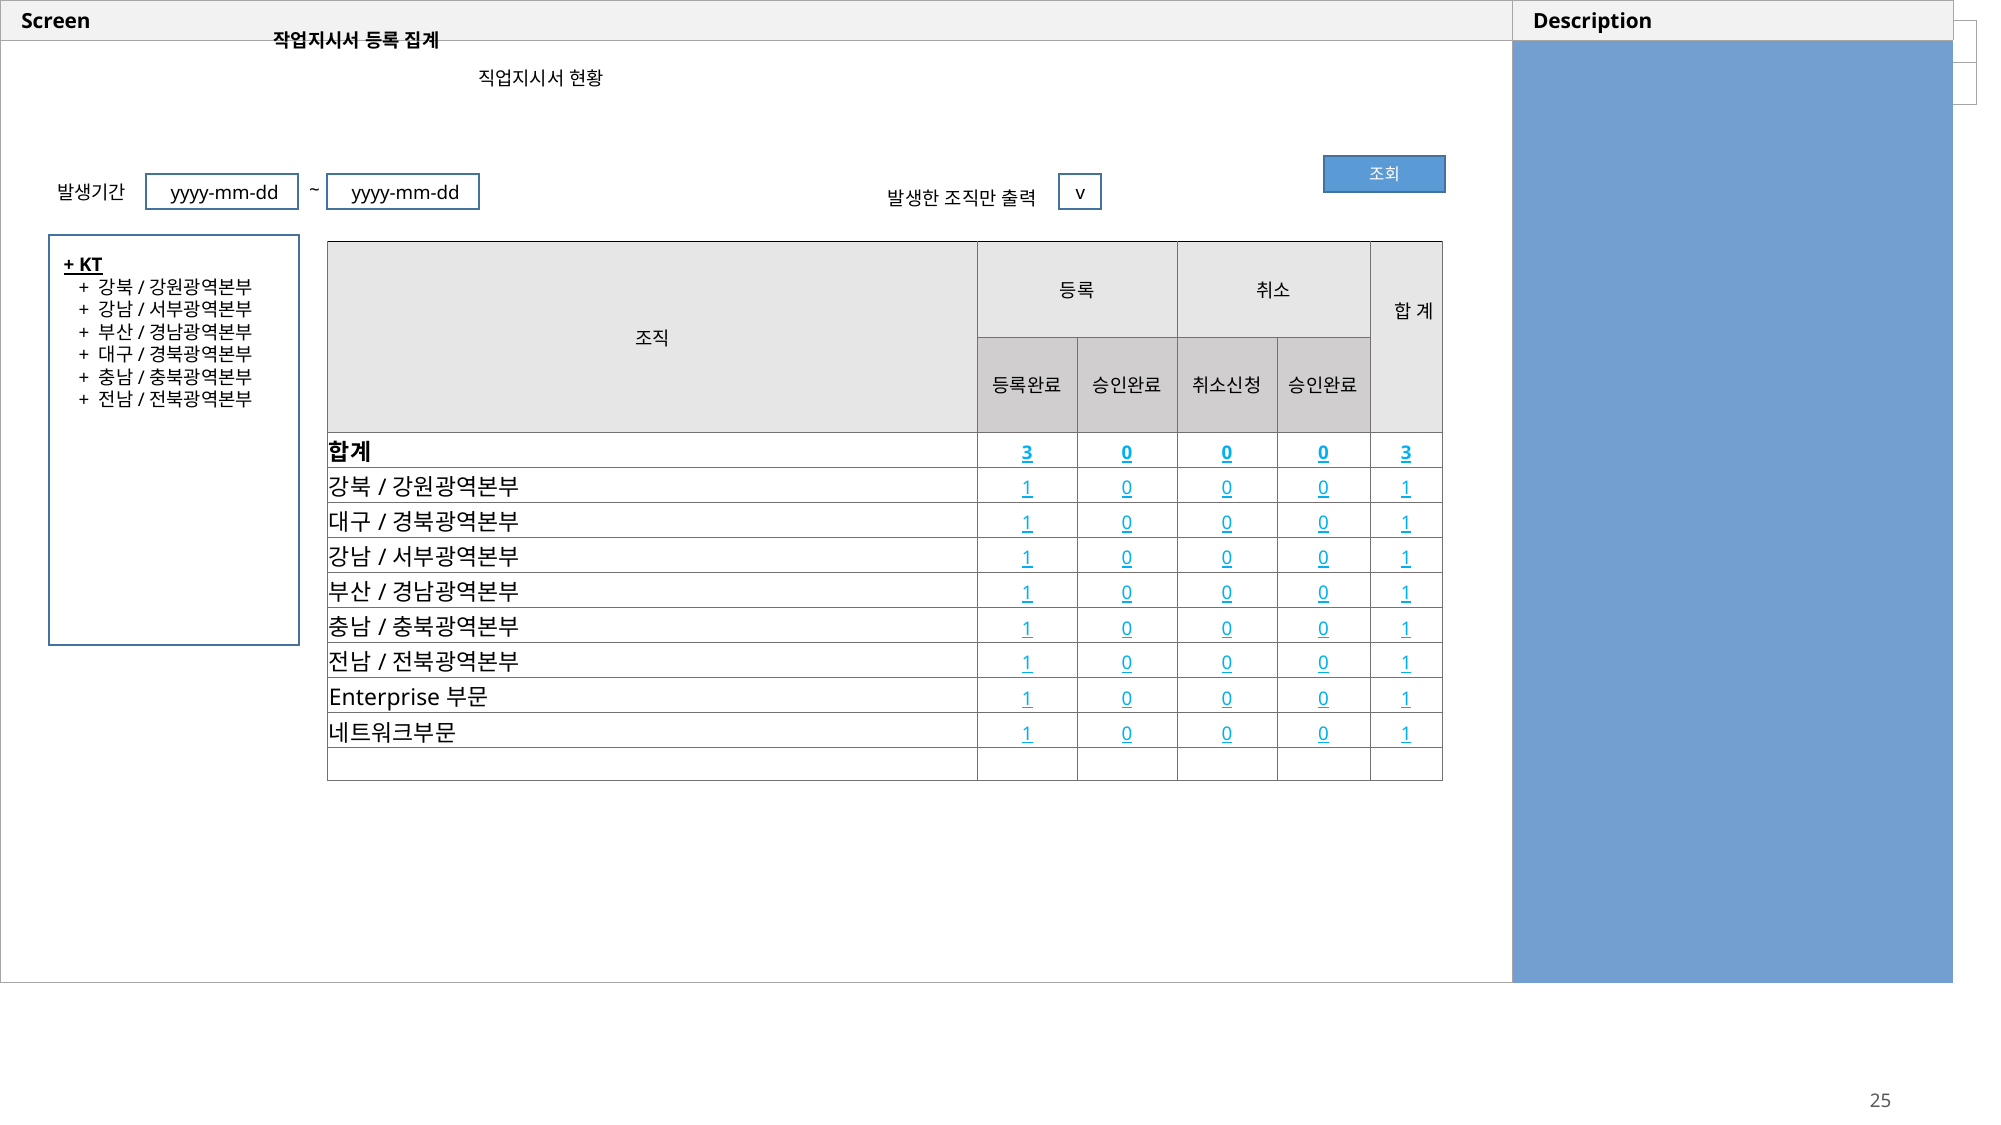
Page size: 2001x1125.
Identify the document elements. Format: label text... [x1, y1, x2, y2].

table_cell 승인완료 [1278, 338, 1370, 432]
table_cell 1 [978, 608, 1077, 642]
table_cell 대구/경북광역본부 [328, 503, 977, 537]
text_box [48, 234, 300, 646]
table_cell [1078, 748, 1177, 780]
table_cell 강북/강원광역본부 [328, 468, 977, 502]
table_cell [1371, 748, 1442, 780]
table_cell 1 [1371, 643, 1442, 677]
table_cell 강남/서부광역본부 [328, 538, 977, 572]
text_box 발생한 조직만 출력 [836, 179, 1057, 216]
table_cell 0 [1178, 713, 1277, 747]
table_cell 3 [978, 433, 1077, 467]
table_cell 0 [1078, 678, 1177, 712]
table_cell 0 [1078, 468, 1177, 502]
table_cell 부산/경남광역본부 [328, 573, 977, 607]
table_header 조직 [328, 242, 977, 432]
table_cell 합계 [328, 433, 977, 467]
table_cell 승인완료 [1078, 338, 1177, 432]
table_cell 0 [1178, 573, 1277, 607]
table_cell 1 [978, 713, 1077, 747]
table_cell 0 [1278, 678, 1370, 712]
text_box 발생기간 [0, 173, 145, 210]
table_cell 1 [1371, 468, 1442, 502]
table_cell [978, 748, 1077, 780]
table_cell [1178, 748, 1277, 780]
table_cell 1 [978, 573, 1077, 607]
table_cell [328, 748, 977, 780]
table_cell 전남/전북광역본부 [328, 643, 977, 677]
table_cell 0 [1278, 713, 1370, 747]
table_cell 충남/충북광역본부 [328, 608, 977, 642]
table_cell 0 [1278, 643, 1370, 677]
table_cell 1 [978, 538, 1077, 572]
table_cell 3 [1371, 433, 1442, 467]
table_cell 0 [1278, 538, 1370, 572]
table_cell 0 [1078, 503, 1177, 537]
text_box 조회 [1323, 155, 1446, 193]
text_box v [1058, 173, 1102, 210]
table_cell 0 [1278, 468, 1370, 502]
table_cell 0 [1078, 643, 1177, 677]
table_cell 취소신청 [1178, 338, 1277, 432]
table_cell 0 [1078, 713, 1177, 747]
table_cell 0 [1278, 608, 1370, 642]
table_cell 네트워크부문 [328, 713, 977, 747]
table_cell 0 [1078, 608, 1177, 642]
table_cell 1 [978, 678, 1077, 712]
table_header 취소 [1178, 242, 1370, 337]
table_cell [1278, 748, 1370, 780]
text_box yyyy-mm-dd [145, 173, 286, 210]
table_cell 1 [1371, 713, 1442, 747]
table_cell 0 [1178, 678, 1277, 712]
text_box + KT + 강북/강원광역본부 + 강남/서부광역본부 + 부산/경남광역본부 + 대구/경북광역본부 + 충남/충북광역본부 + 전남/전북광역본부 [48, 214, 328, 472]
table_cell 0 [1278, 433, 1370, 467]
table_cell 0 [1078, 573, 1177, 607]
table_cell 0 [1078, 538, 1177, 572]
table_cell 1 [1371, 538, 1442, 572]
table_cell 등록완료 [978, 338, 1077, 432]
text_box ~ [286, 168, 336, 210]
text_box 직업지시서 현황 [245, 65, 620, 90]
table_cell 1 [1371, 608, 1442, 642]
table_cell 0 [1078, 433, 1177, 467]
table_cell 1 [978, 643, 1077, 677]
table_cell 0 [1178, 608, 1277, 642]
text_box 작업지시서 등록 집계 [258, 28, 659, 53]
table_cell 1 [1371, 678, 1442, 712]
table_cell 0 [1178, 468, 1277, 502]
table_header 합 계 [1371, 242, 1442, 432]
table_cell 1 [1371, 503, 1442, 537]
table_cell 0 [1178, 503, 1277, 537]
text_box yyyy-mm-dd [336, 173, 480, 210]
table_cell 1 [978, 468, 1077, 502]
table_cell 1 [978, 503, 1077, 537]
table_cell 0 [1178, 643, 1277, 677]
table_header 등록 [978, 242, 1177, 337]
table_cell 0 [1278, 503, 1370, 537]
table_cell 0 [1178, 433, 1277, 467]
table_cell 1 [1371, 573, 1442, 607]
table_cell 0 [1178, 538, 1277, 572]
table_cell Enterprise부문 [328, 678, 977, 712]
table_cell 0 [1278, 573, 1370, 607]
